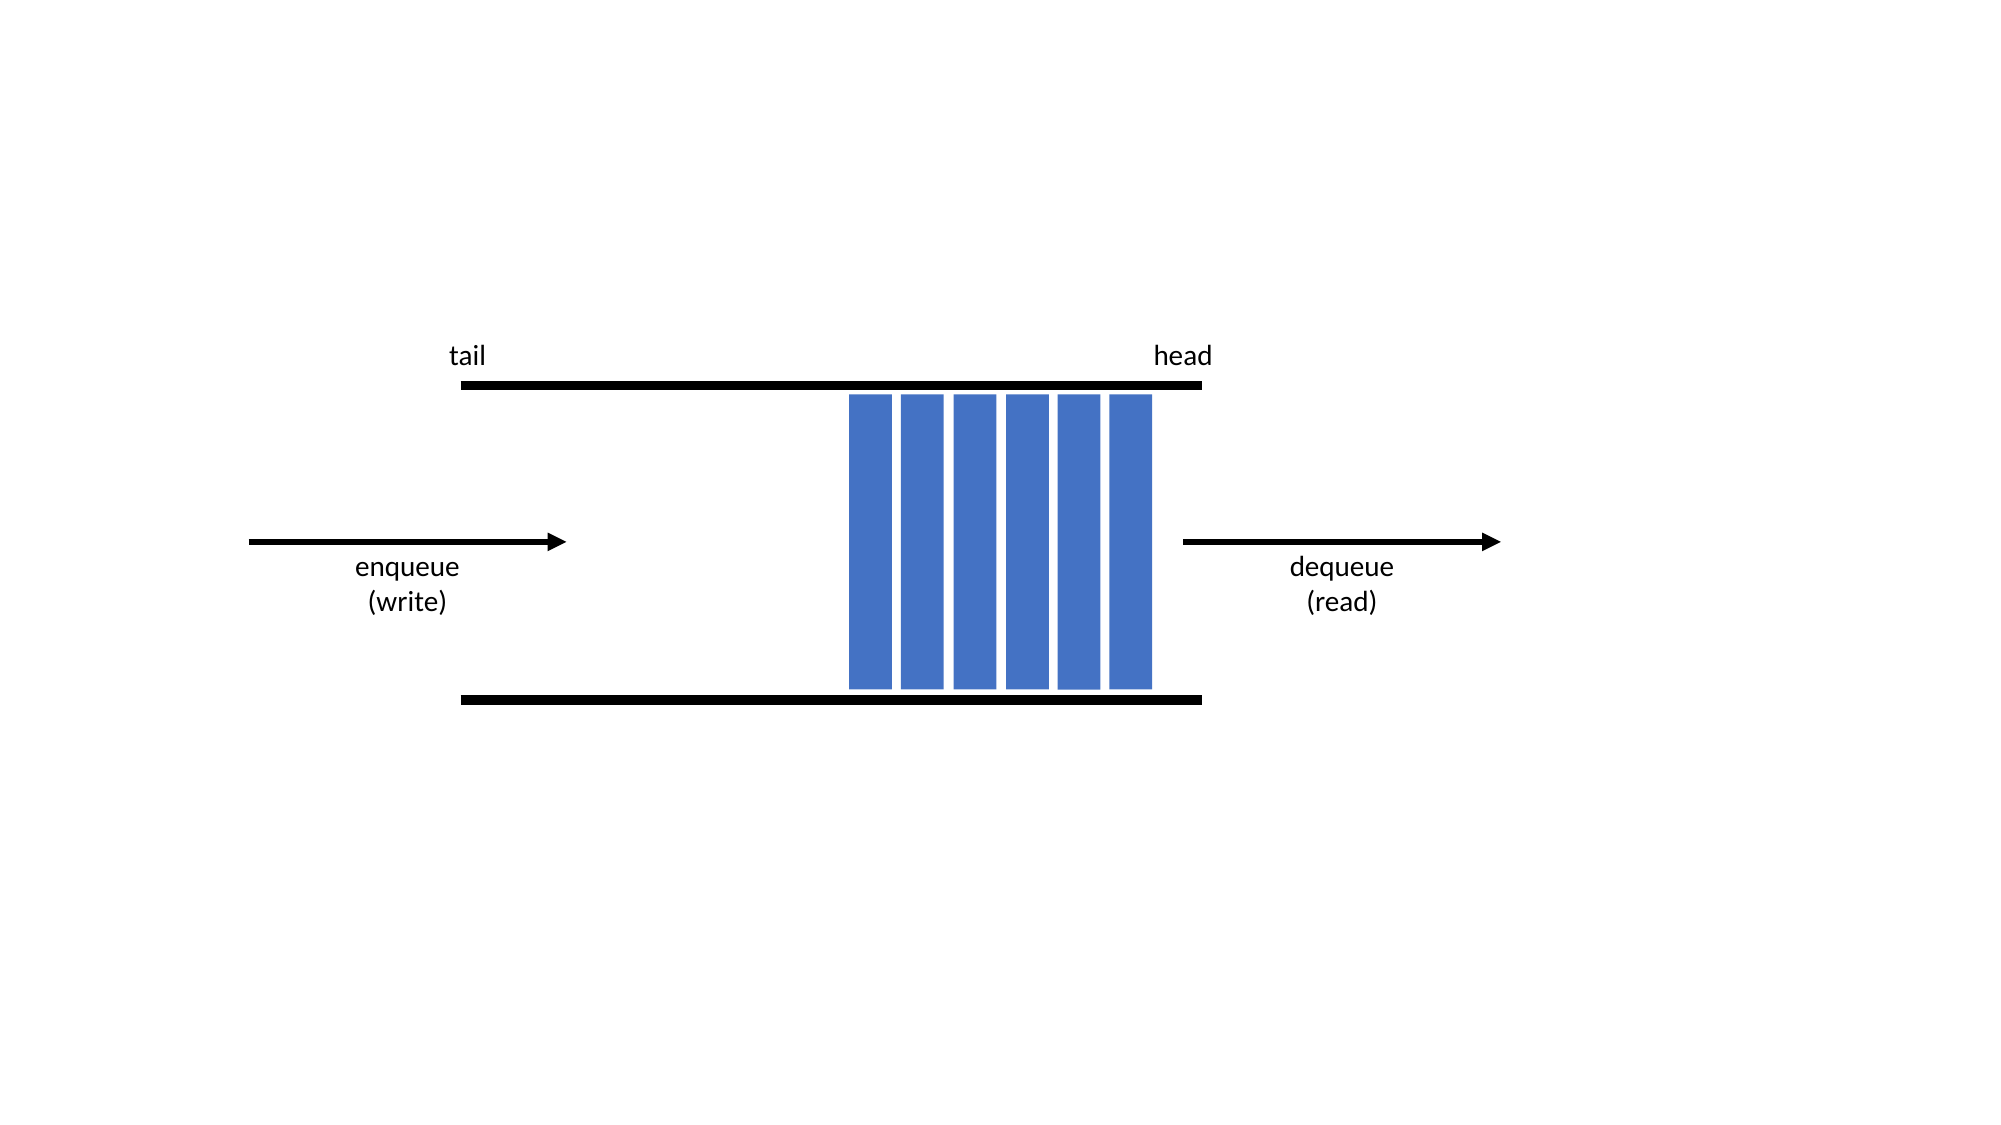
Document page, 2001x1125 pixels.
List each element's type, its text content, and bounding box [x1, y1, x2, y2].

text_box [952, 393, 997, 691]
text_box [1108, 393, 1153, 691]
text_box [900, 393, 945, 691]
text_box [1005, 393, 1050, 691]
text_box dequeue (read) [1243, 542, 1441, 625]
text_box tail [368, 329, 567, 379]
text_box enqueue (write) [308, 542, 507, 625]
text_box [848, 393, 893, 691]
text_box [1057, 393, 1101, 691]
text_box head [1084, 329, 1282, 379]
